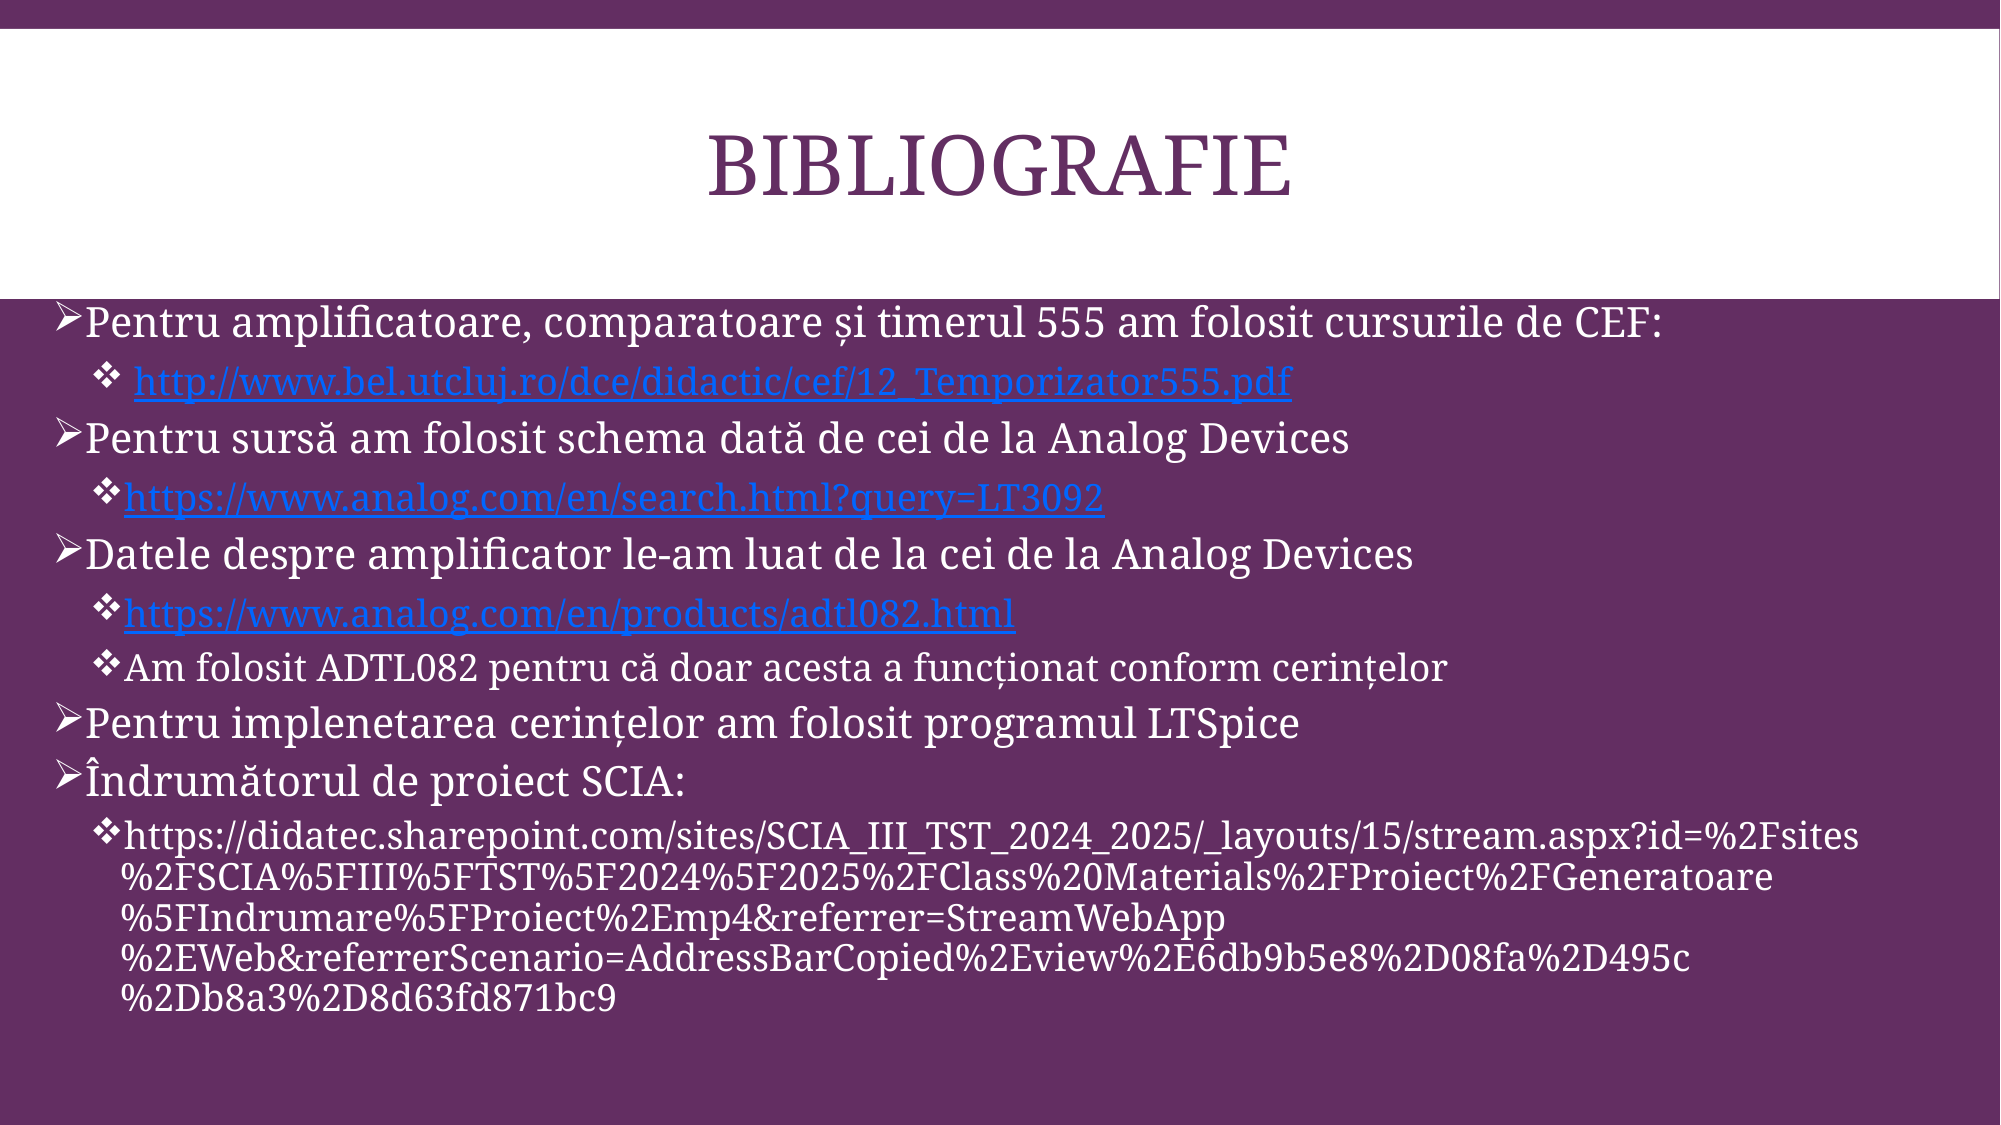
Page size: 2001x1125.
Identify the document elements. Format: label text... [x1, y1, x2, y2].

title Bibliografie [197, 46, 1803, 294]
list Pentru amplificatoare, comparatoare și timerul 555 am folosit cursurile de CEF: http://www.bel.utcluj.ro/dce/didactic/cef/12_Temporizator555.pdf Pentru sursă am folosit schema dată de cei de la Analog Devices https://www.analog.com/en/search.html?query=LT3092 Datele despre amplificator le-am luat de la cei de la Analog Devices https://www.analog.com/en/products/adtl082.html Am folosit ADTL082 pentru că doar acesta a funcționat conform cerințelor Pentru implenetarea cerințelor am folosit programul LTSpice Îndrumătorul de proiect SCIA: https://didatec.sharepoint.com/sites/SCIA_III_TST_2024_2025/_layouts/15/stream.aspx?id=%2Fsites%2FSCIA%5FIII%5FTST%5F2024%5F2025%2FClass%20Materials%2FProiect%2FGeneratoare%5FIndrumare%5FProiect%2Emp4&referrer=StreamWebApp%2EWeb&referrerScenario=AddressBarCopied%2Eview%2E6db9b5e8%2D08fa%2D495c%2Db8a3%2D8d63fd871bc9 [0, 294, 2000, 1125]
